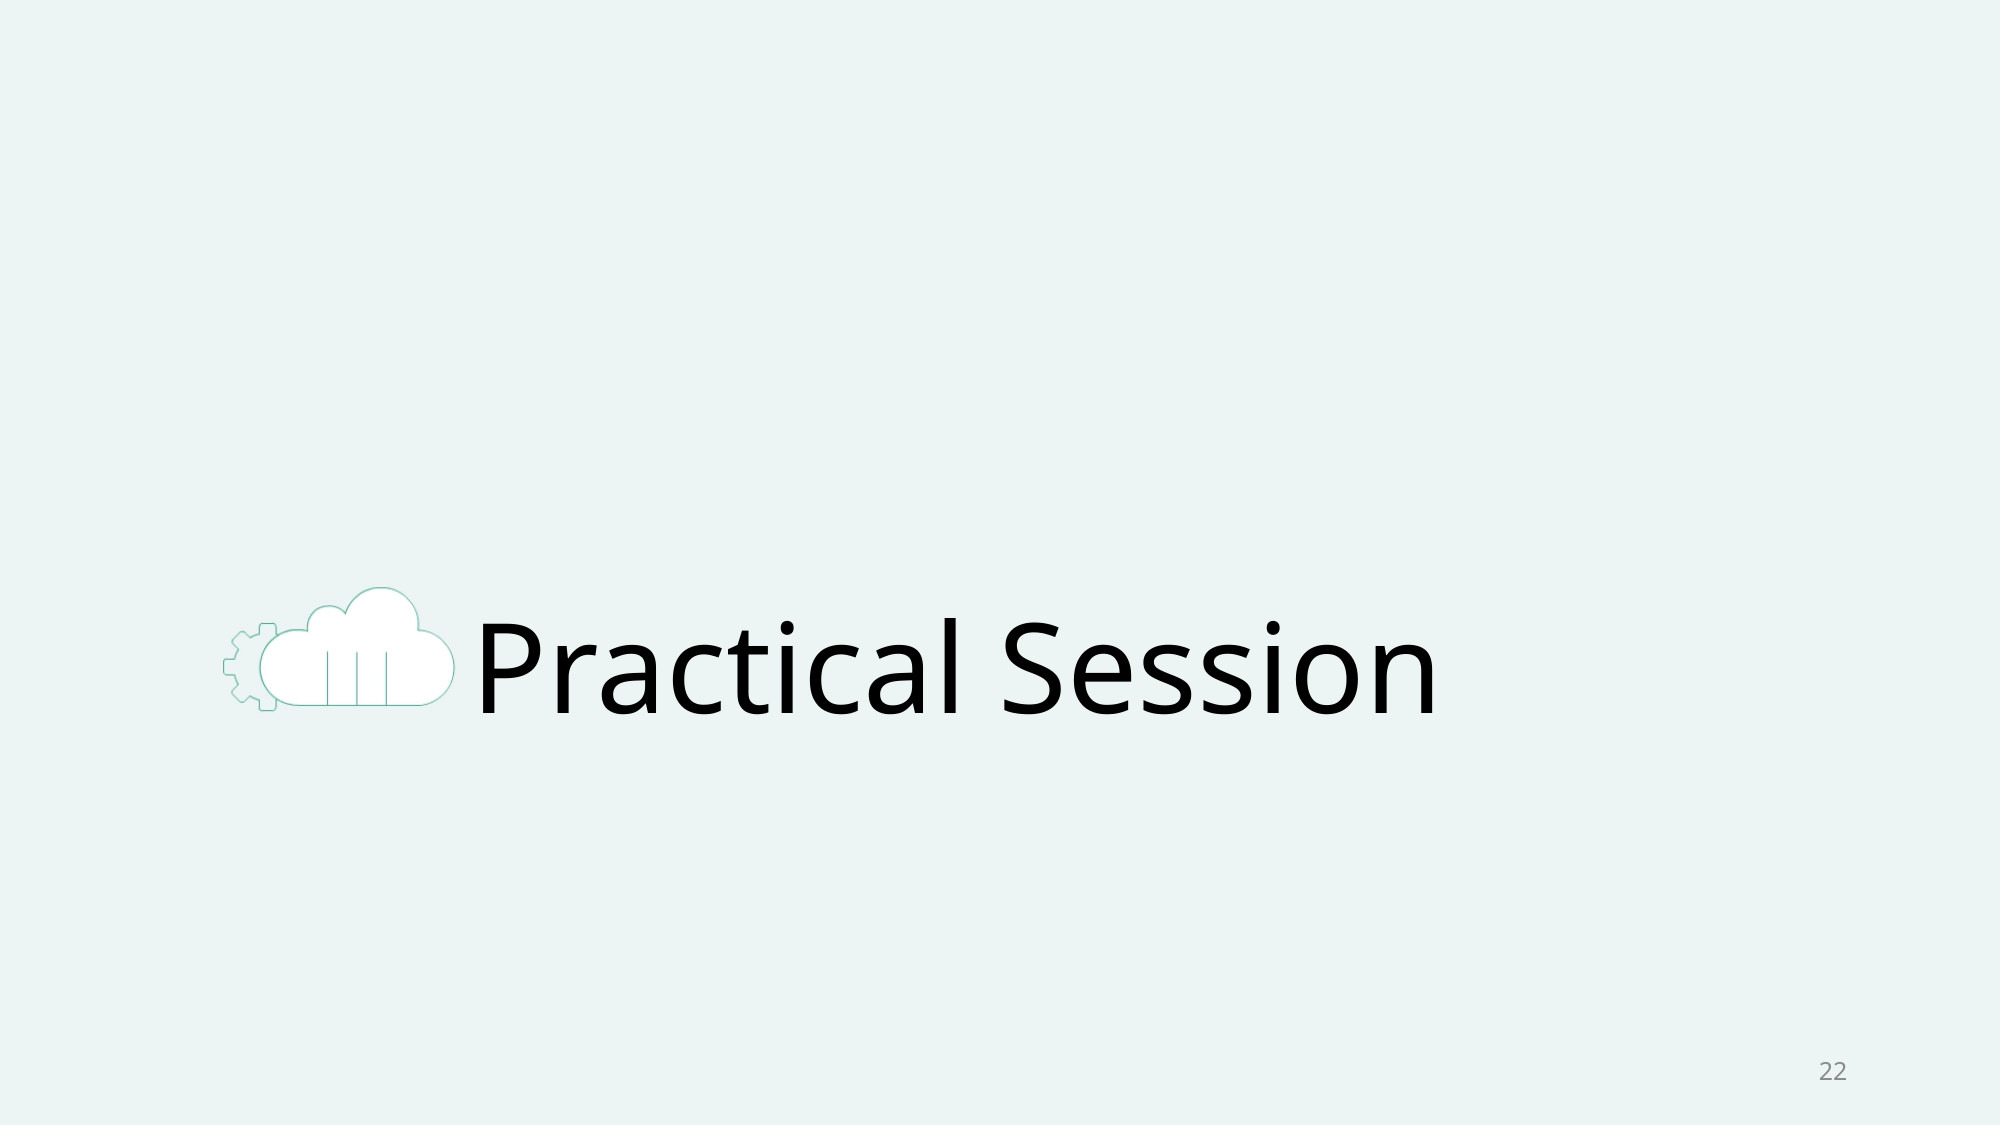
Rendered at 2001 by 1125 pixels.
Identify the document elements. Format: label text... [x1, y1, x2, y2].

picture [137, 539, 557, 749]
title Practical Session [456, 280, 1862, 749]
slide_number 22 [1412, 1042, 1863, 1103]
